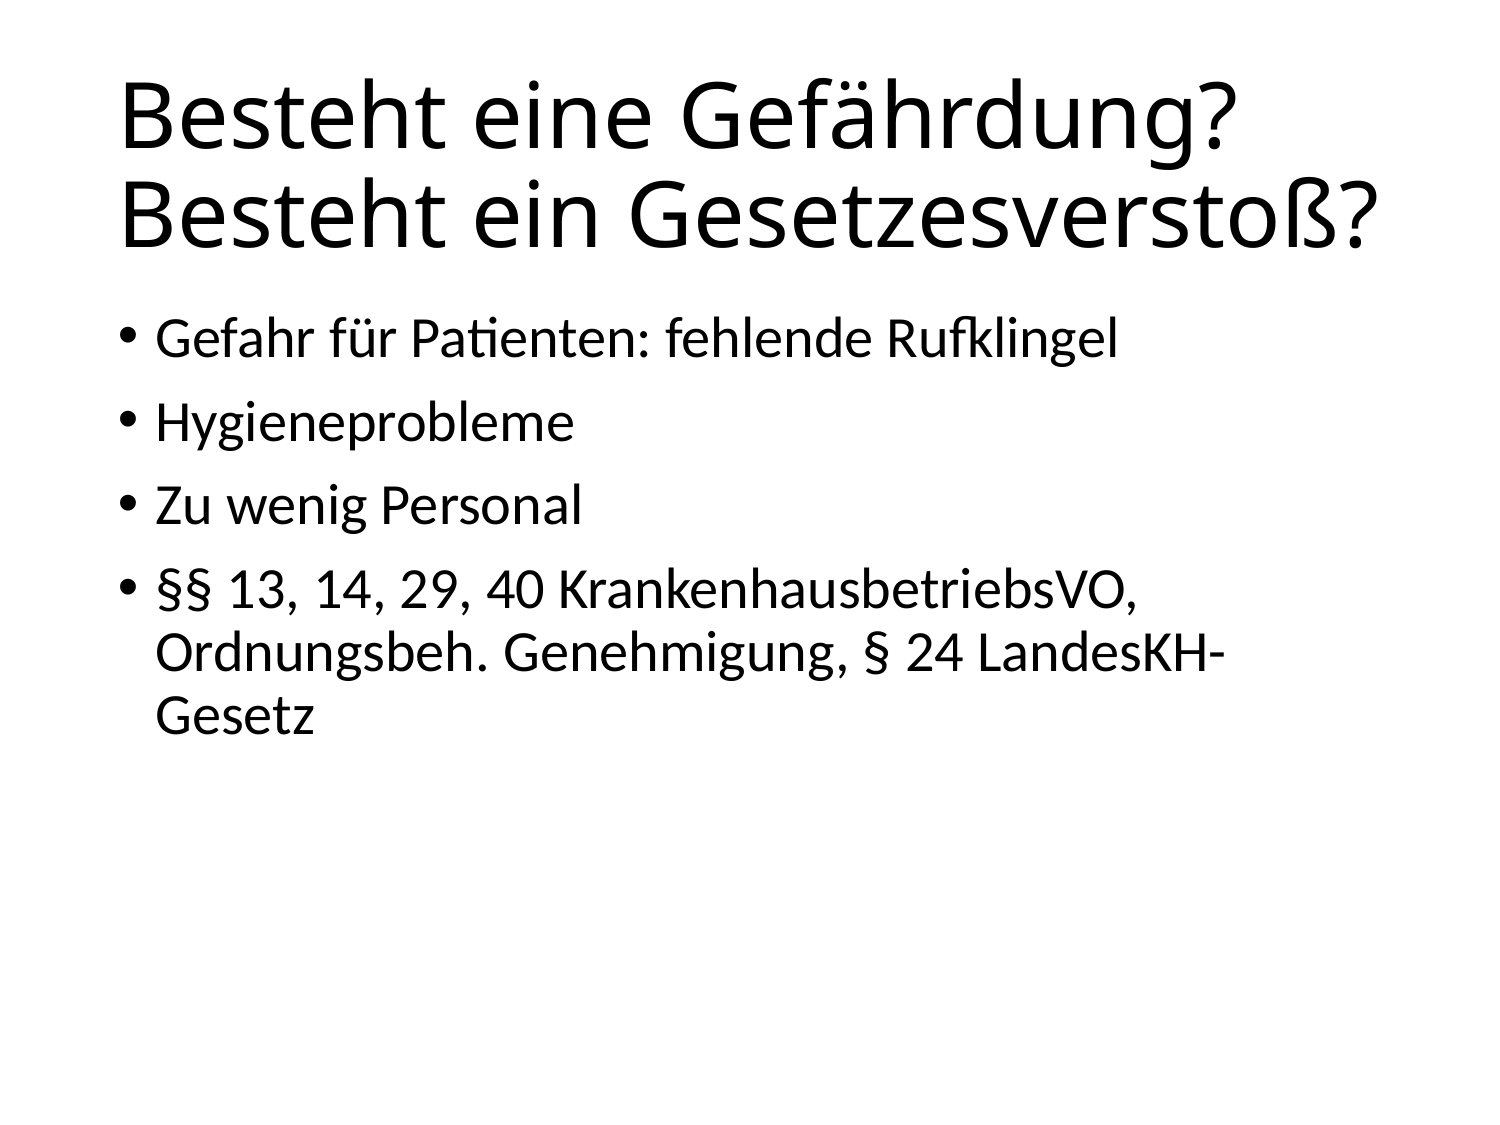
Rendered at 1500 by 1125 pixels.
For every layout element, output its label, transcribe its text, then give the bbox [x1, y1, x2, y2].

title Besteht eine Gefährdung? Besteht ein Gesetzesverstoß? [103, 59, 1397, 278]
list Gefahr für Patienten: fehlende Rufklingel Hygieneprobleme Zu wenig Personal §§ 13, 14, 29, 40 KrankenhausbetriebsVO, Ordnungsbeh. Genehmigung, § 24 LandesKH-Gesetz [103, 299, 1397, 1014]
